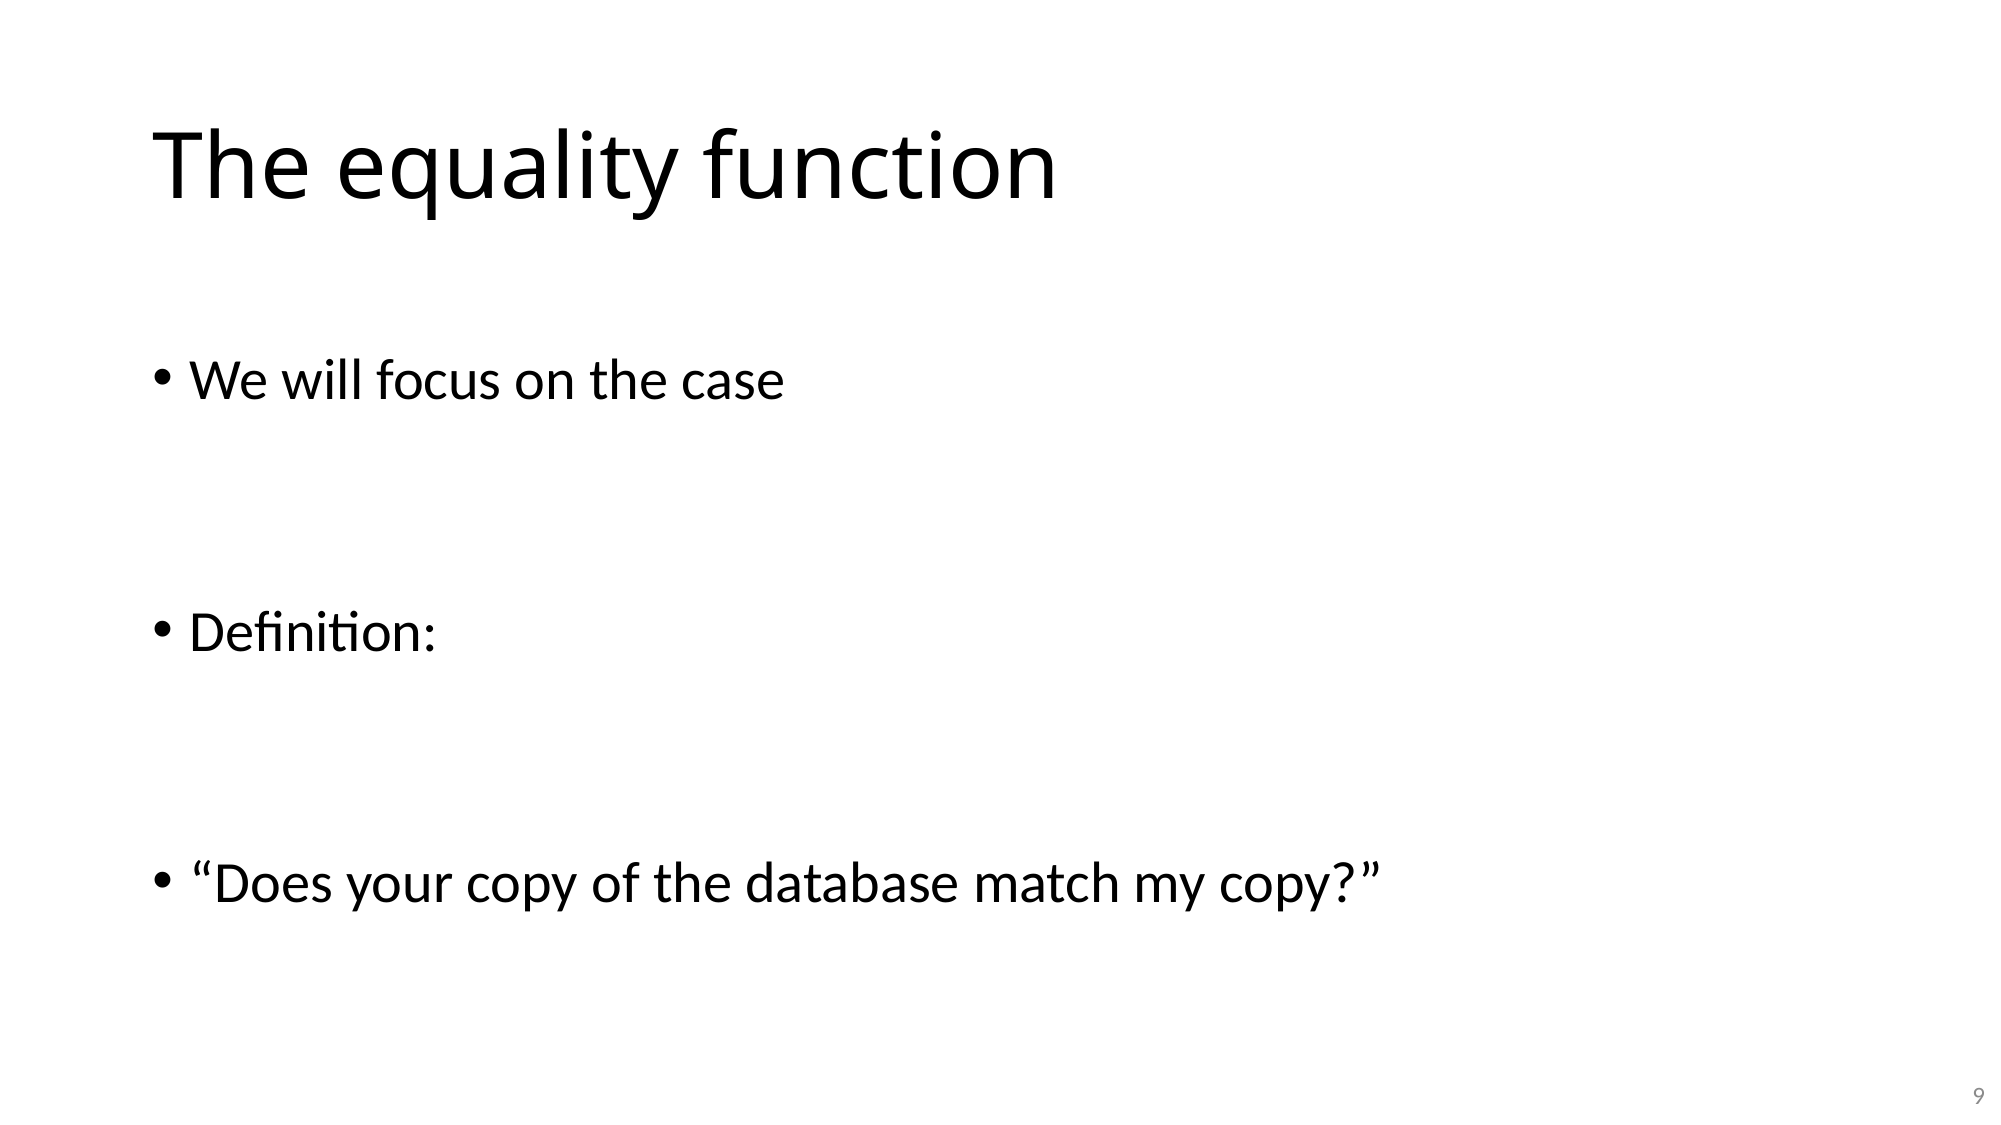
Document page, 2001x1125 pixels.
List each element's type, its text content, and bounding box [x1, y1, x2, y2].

title The equality function [137, 59, 1863, 278]
slide_number 9 [1550, 1064, 2000, 1125]
